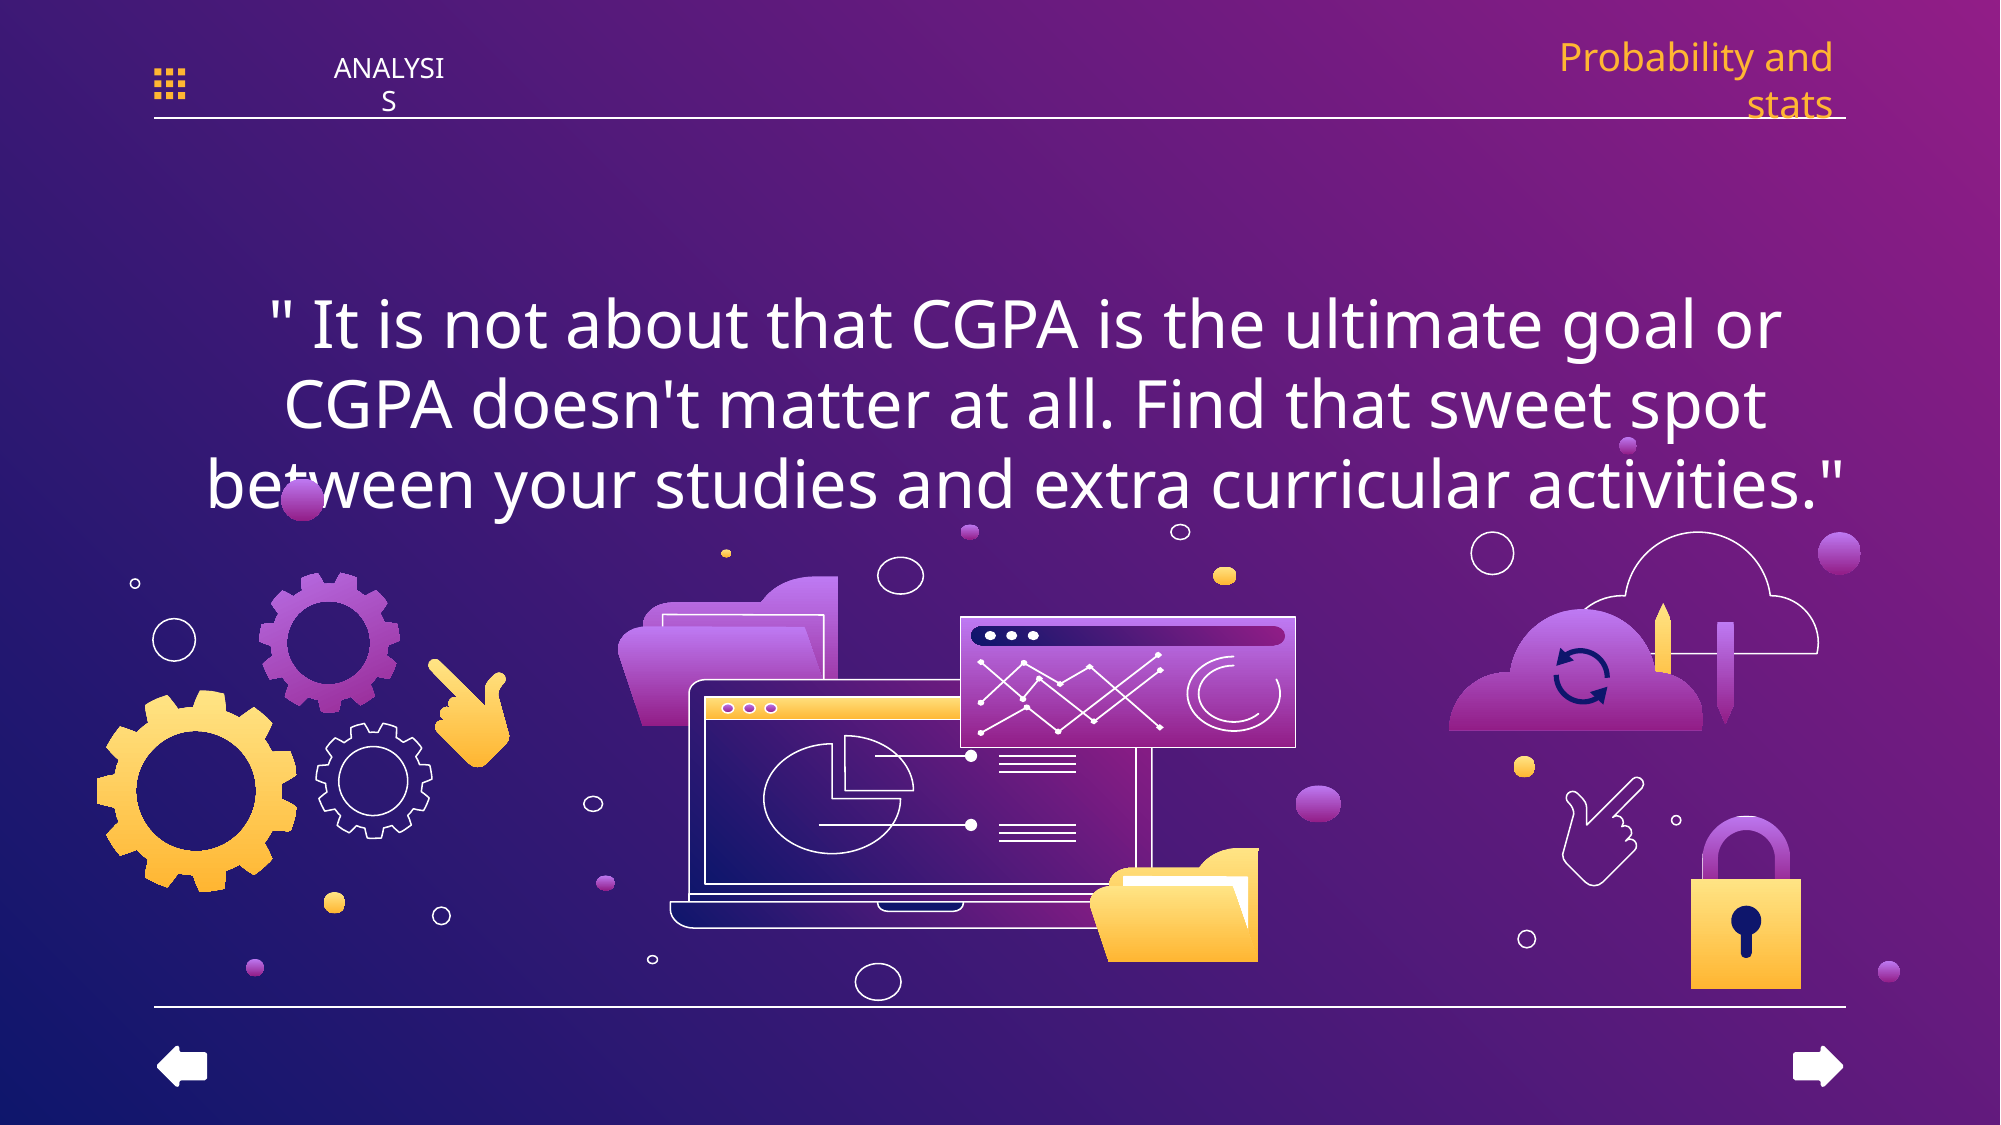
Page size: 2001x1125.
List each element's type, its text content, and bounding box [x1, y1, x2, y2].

text_box [146, 60, 193, 108]
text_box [1448, 436, 1900, 990]
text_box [96, 478, 510, 977]
text_box Probability and stats [1488, 46, 1834, 113]
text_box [154, 68, 186, 100]
text_box [1793, 1045, 1844, 1087]
text_box [157, 1045, 208, 1087]
text_box ANALYSIS [332, 60, 447, 108]
title " It is not about that CGPA is the ultimate goal or CGPA doesn't matter at all. Find that sweet spot between your studies and extra curricular activities." [182, 262, 1871, 607]
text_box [583, 524, 1342, 1001]
